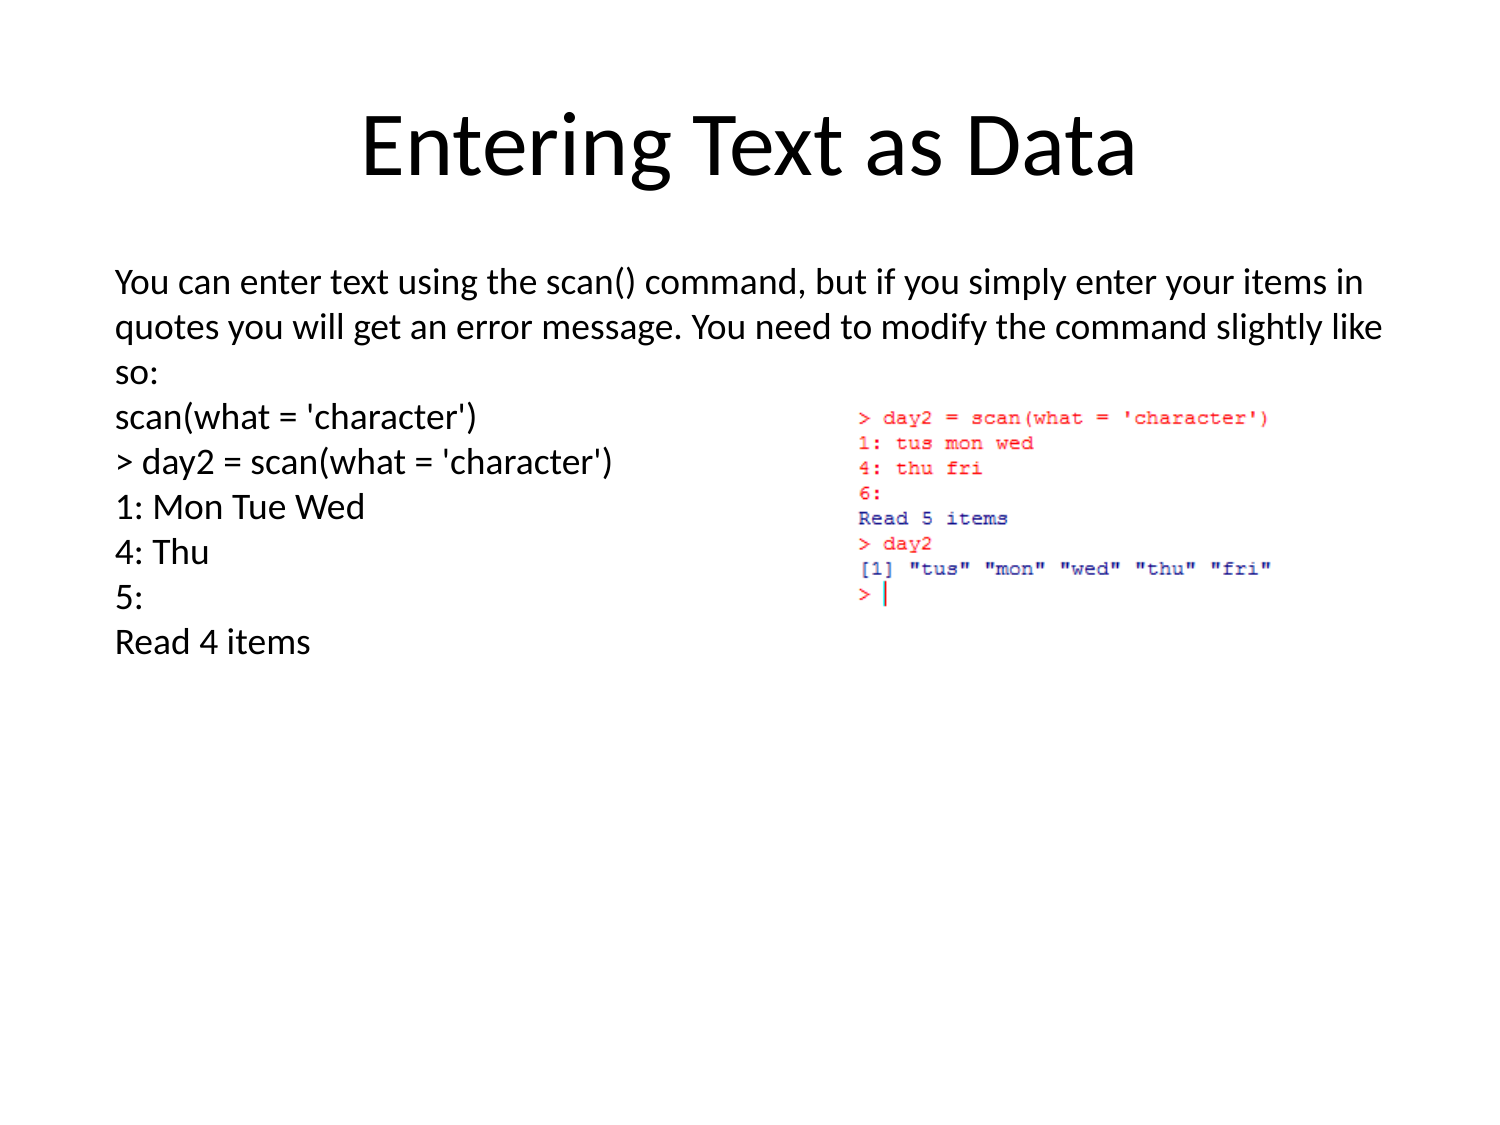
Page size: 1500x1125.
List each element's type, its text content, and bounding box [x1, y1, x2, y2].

text_box You can enter text using the scan() command, but if you simply enter your items in quotes you will get an error message. You need to modify the command slightly like so: scan(what = 'character') > day2 = scan(what = 'character') 1: Mon Tue Wed 4: Thu 5: Read 4 items [99, 249, 1413, 670]
picture [849, 399, 1396, 619]
title Entering Text as Data [75, 45, 1425, 233]
